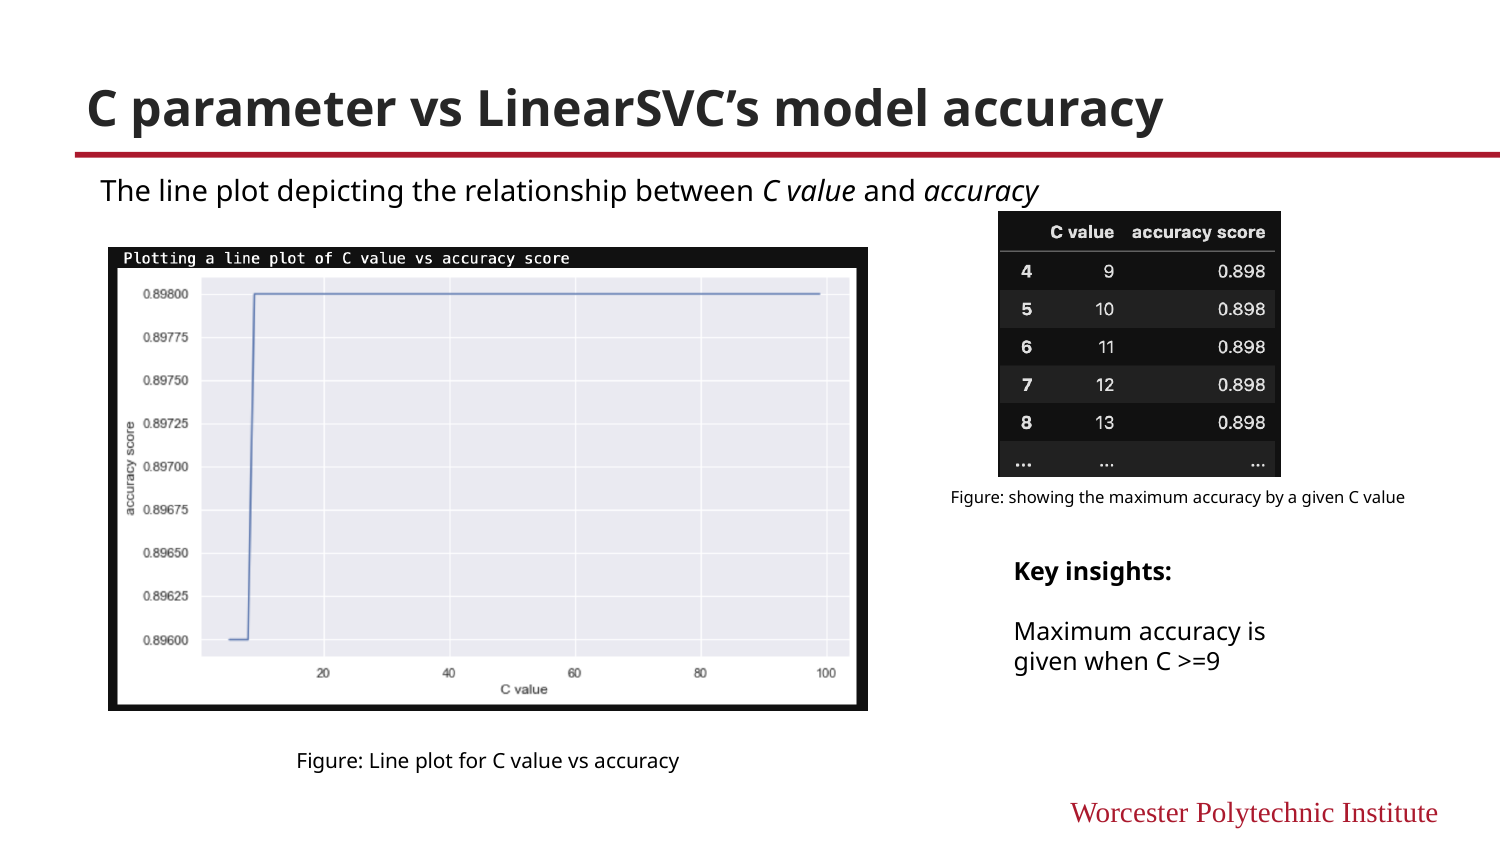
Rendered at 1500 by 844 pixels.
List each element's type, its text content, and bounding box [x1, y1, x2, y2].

title C parameter vs LinearSVC’s model accuracy [75, 43, 1425, 142]
text_box Key insights: Maximum accuracy is given when C >=9 [998, 540, 1303, 781]
text_box Figure: Line plot for C value vs accuracy [103, 735, 873, 786]
text_box Figure: showing the maximum accuracy by a given C value [872, 476, 1500, 517]
picture [998, 211, 1281, 477]
picture [108, 247, 868, 711]
text_box The line plot depicting the relationship between C value and accuracy [85, 157, 1362, 223]
